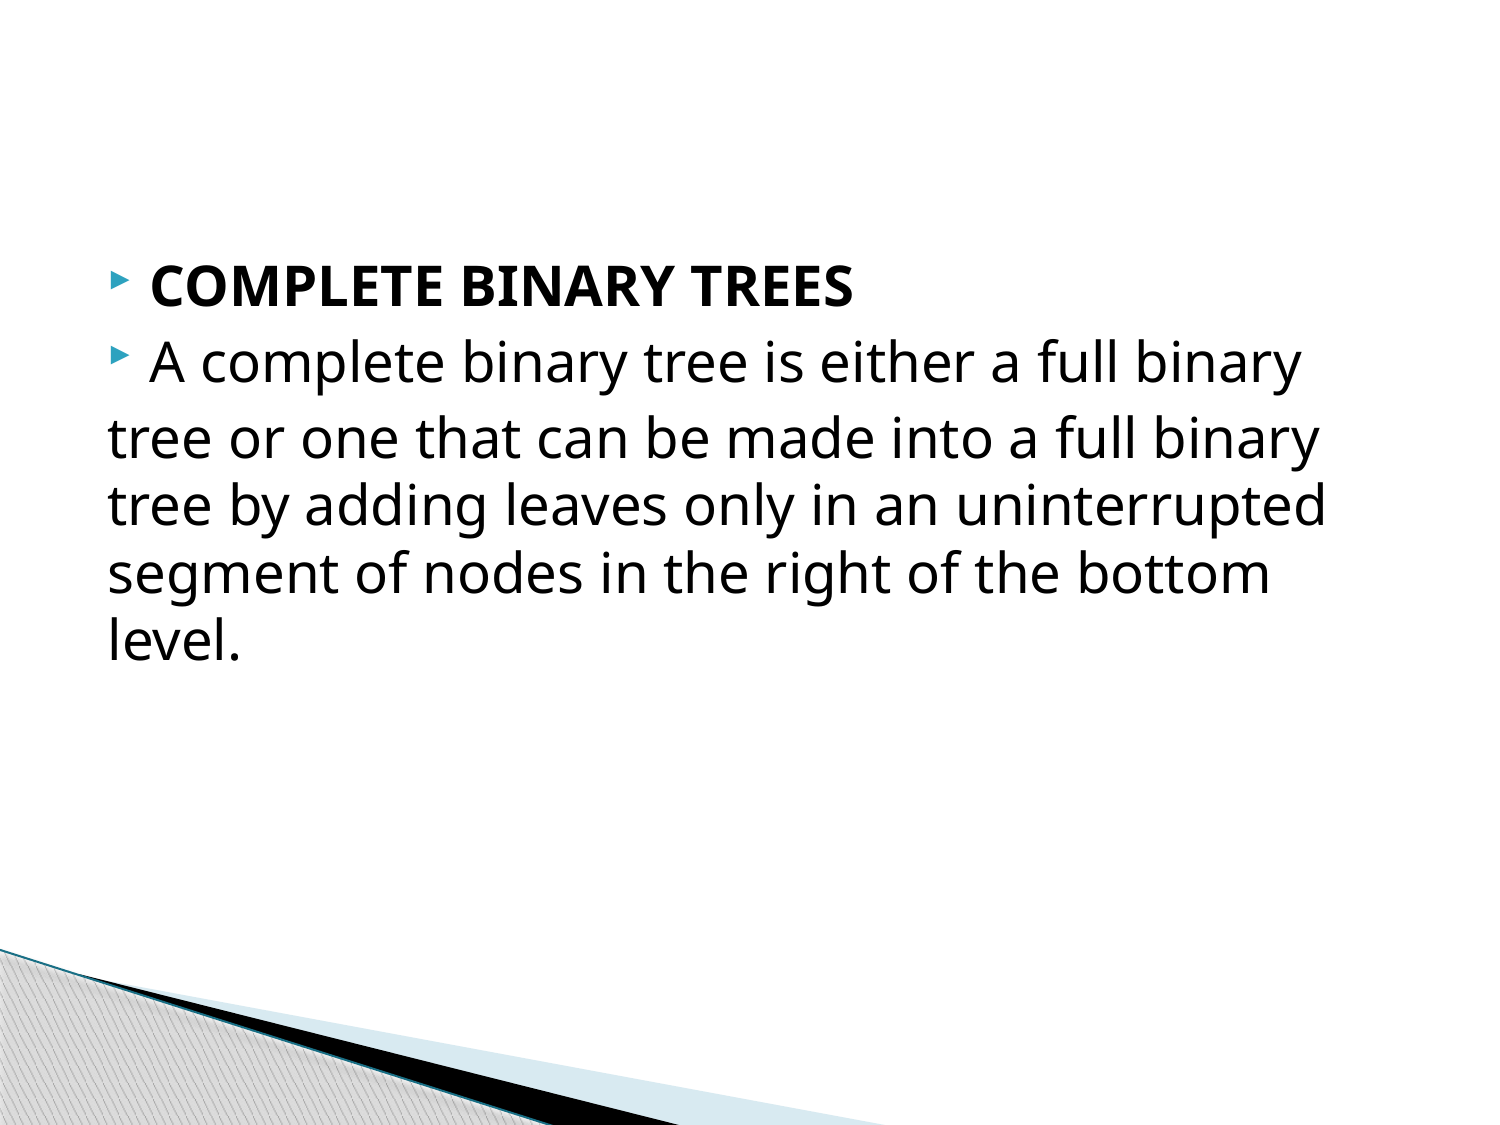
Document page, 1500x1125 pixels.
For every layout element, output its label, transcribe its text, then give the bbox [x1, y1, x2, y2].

list COMPLETE BINARY TREES A complete binary tree is either a full binary tree or one that can be made into a full binary tree by adding leaves only in an uninterrupted segment of nodes in the right of the bottom level. [75, 243, 1425, 986]
